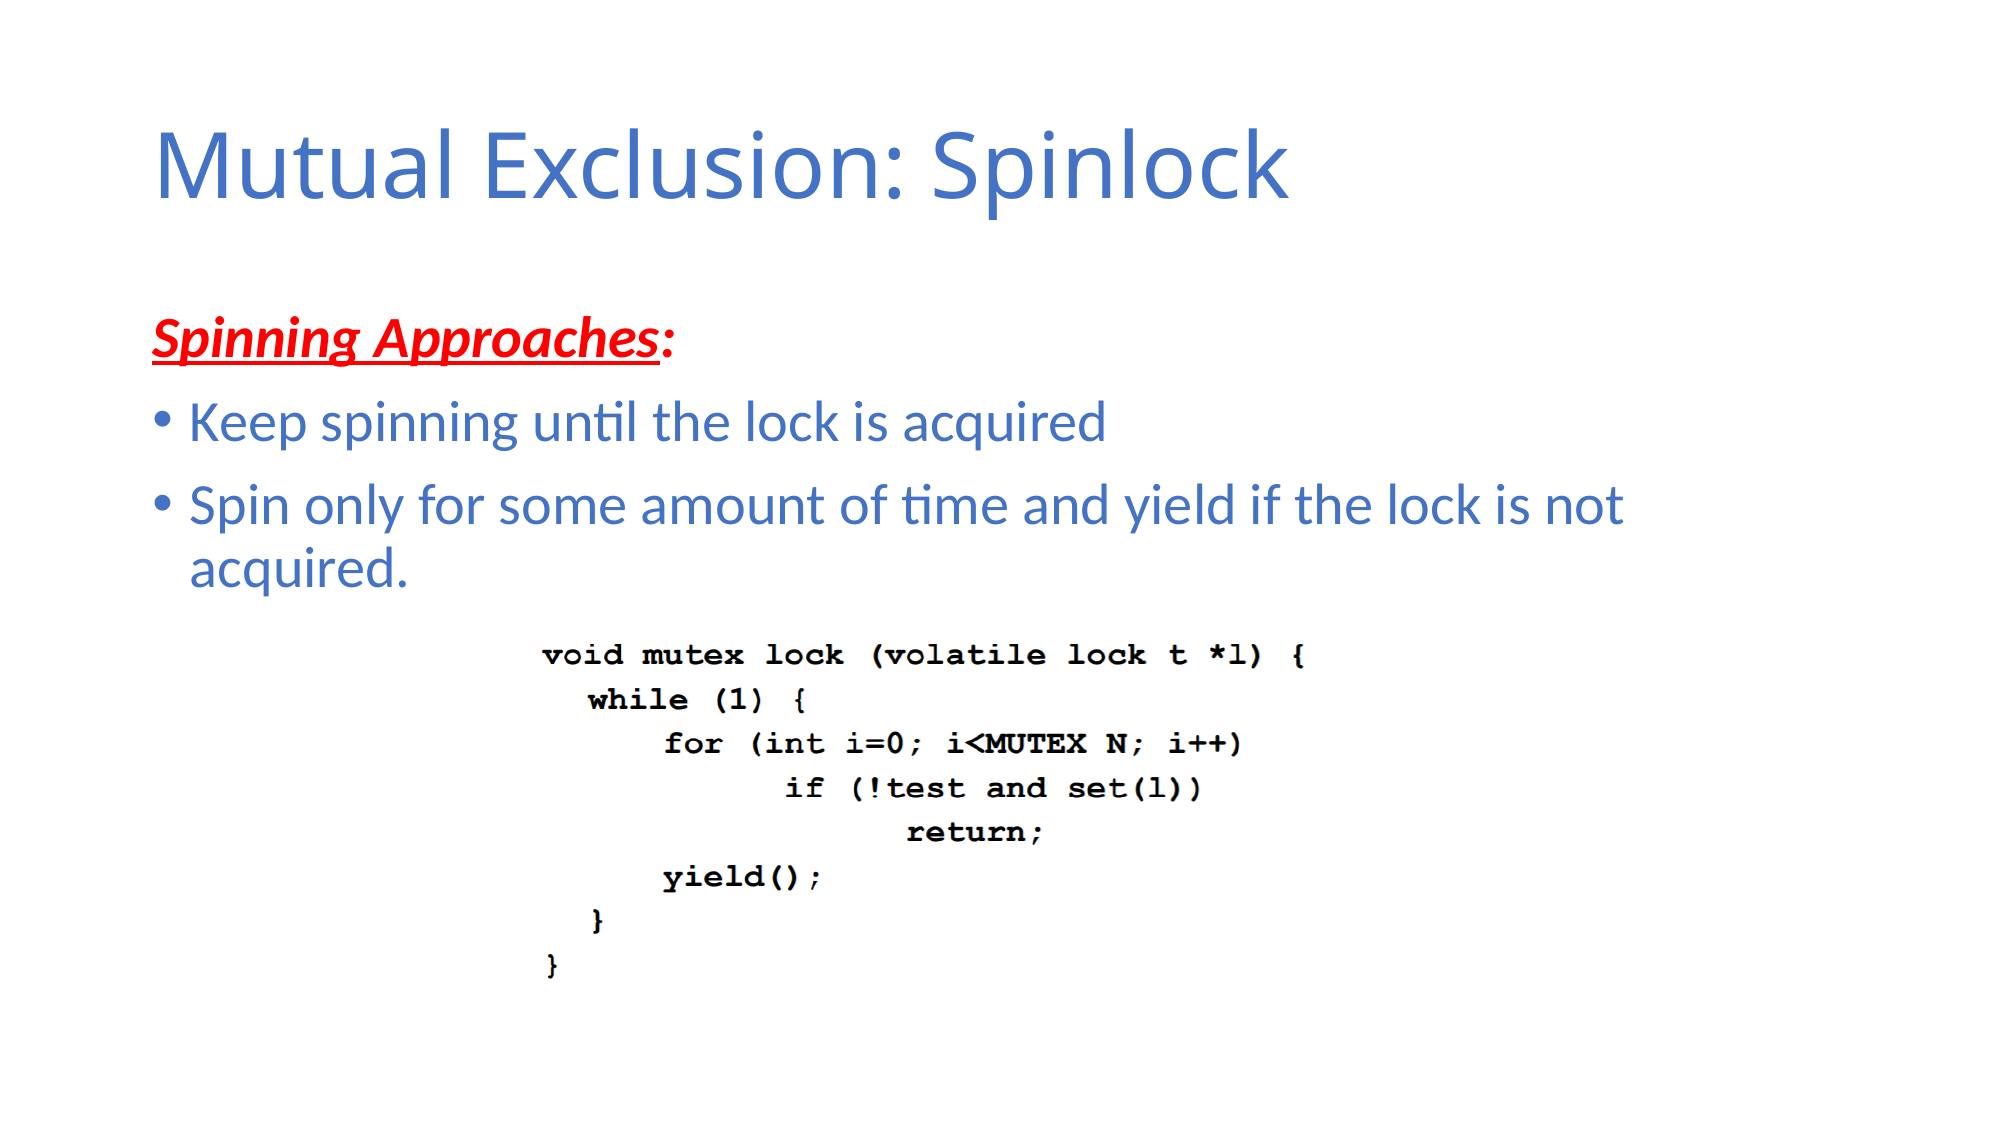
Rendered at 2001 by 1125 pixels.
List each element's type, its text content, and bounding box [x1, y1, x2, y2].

title Mutual Exclusion: Spinlock [137, 59, 1863, 278]
list Spinning Approaches: Keep spinning until the lock is acquired Spin only for some amount of time and yield if the lock is not acquired. [137, 299, 1863, 1014]
picture [525, 617, 1348, 989]
